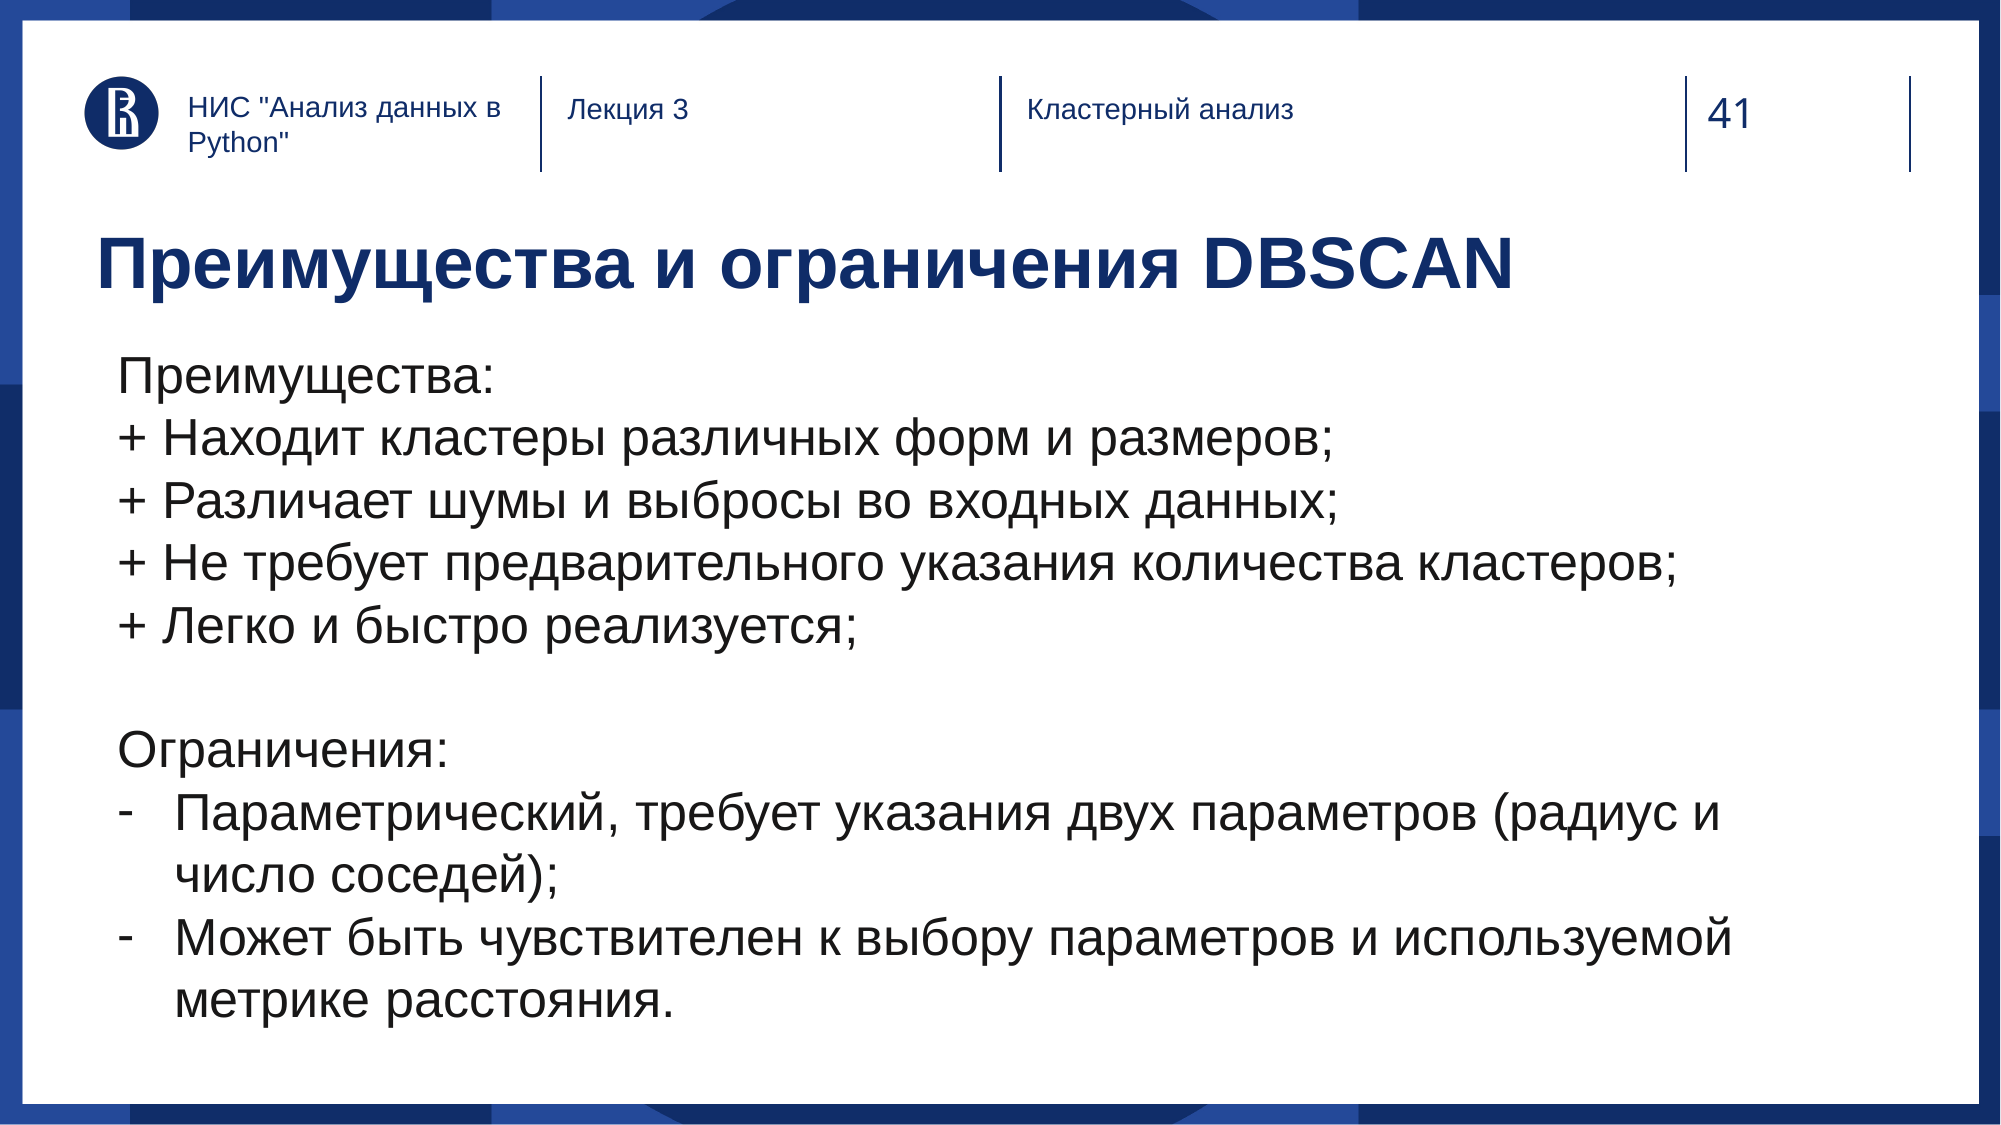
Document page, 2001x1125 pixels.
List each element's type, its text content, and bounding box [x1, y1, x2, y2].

list Кластерный анализ [1026, 90, 1367, 157]
list Лекция 3 [567, 90, 907, 157]
title Преимущества и ограничения DBSCAN [96, 216, 1911, 344]
picture [0, 0, 2001, 1125]
list НИС "Анализ данных в Python" [187, 88, 520, 157]
list Преимущества: + Находит кластеры различных форм и размеров; + Различает шумы и выбросы во входных данных; + Не требует предварительного указания количества кластеров; + Легко и быстро реализуется; Ограничения: Параметрический, требует указания двух параметров (радиус и число соседей); Может быть чувствителен к выбору параметров и используемой метрике расстояния. [117, 341, 1857, 973]
